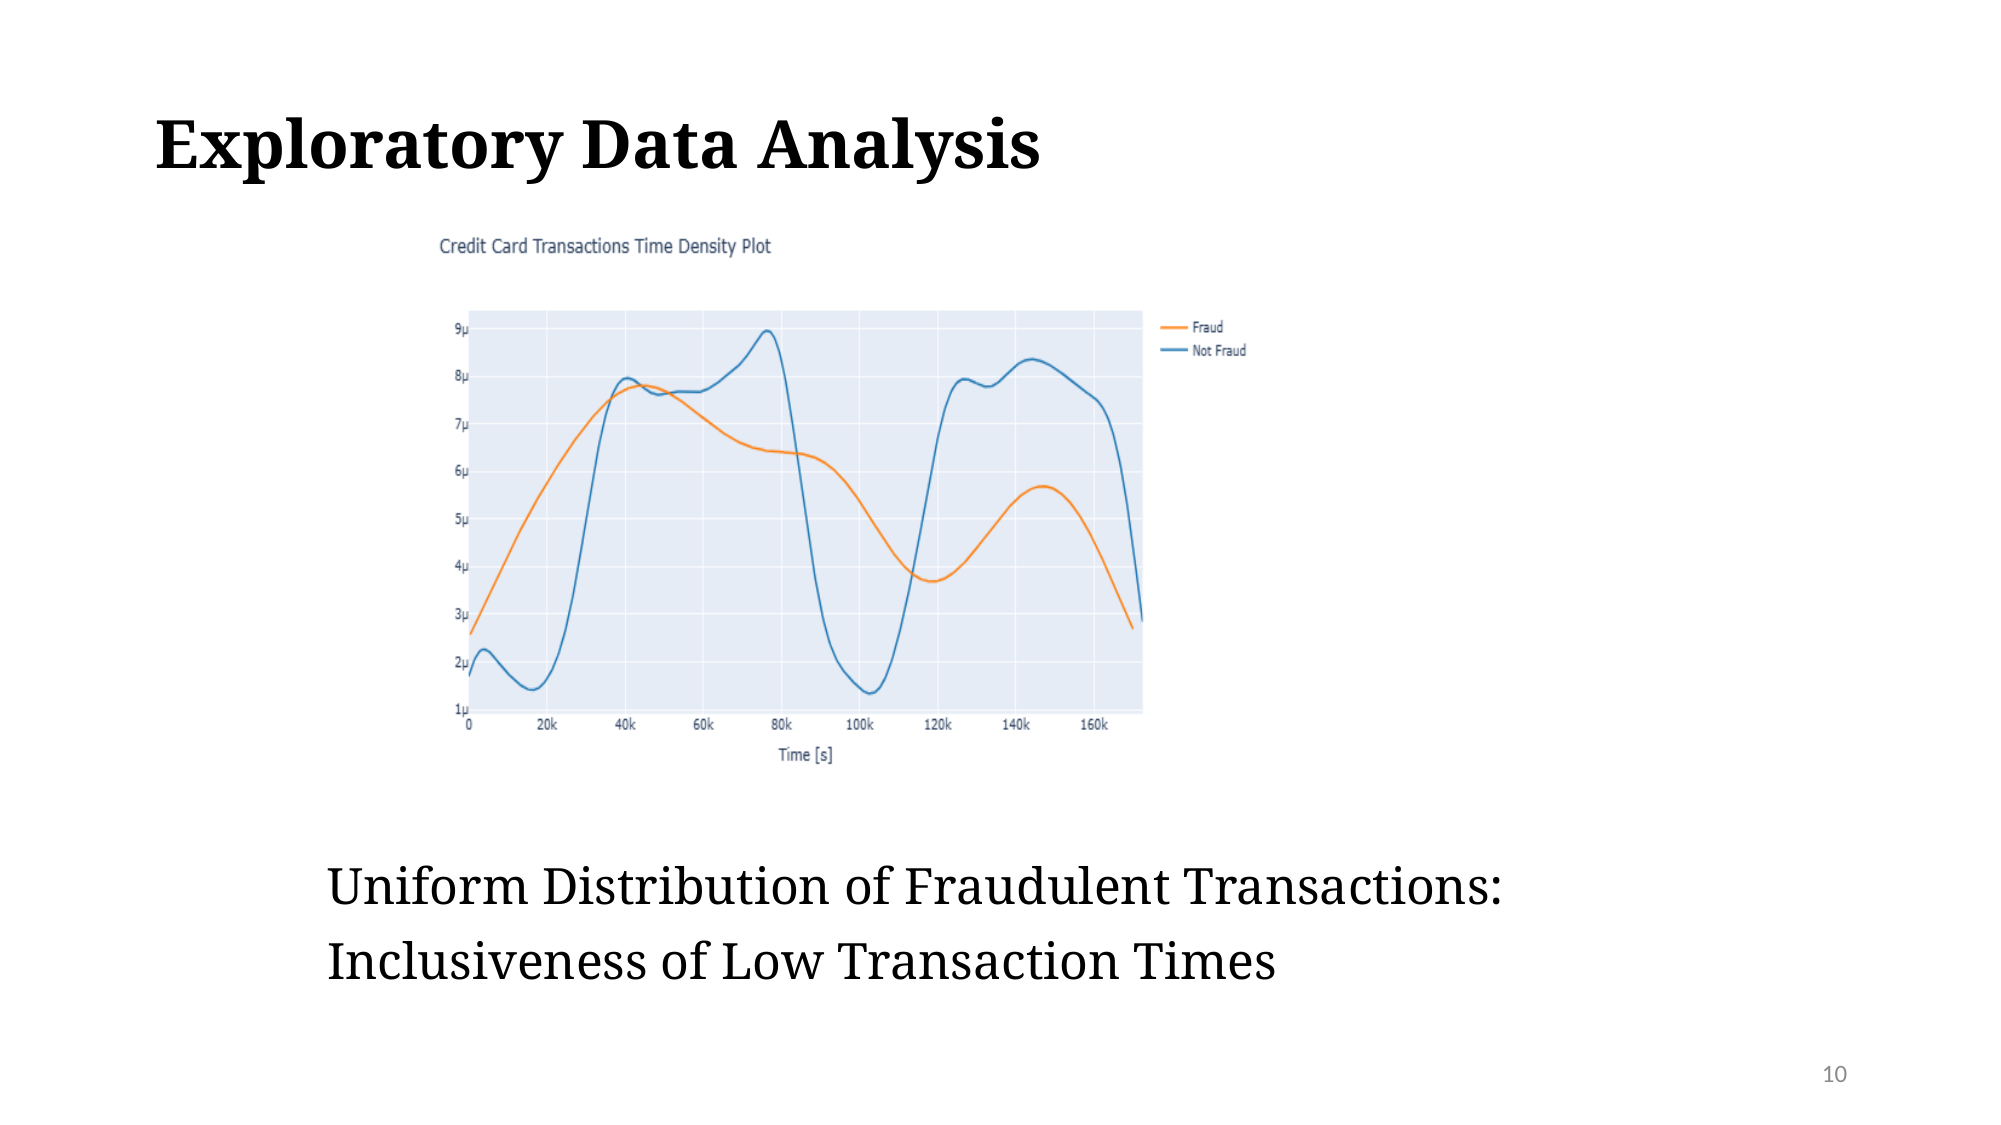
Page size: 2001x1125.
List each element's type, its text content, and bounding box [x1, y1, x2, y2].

slide_number 10 [1412, 1042, 1863, 1103]
subtitle Uniform Distribution of Fraudulent Transactions: Inclusiveness of Low Transaction Times [312, 853, 1688, 1043]
picture [401, 219, 1262, 773]
title Exploratory Data Analysis [140, 57, 1641, 191]
